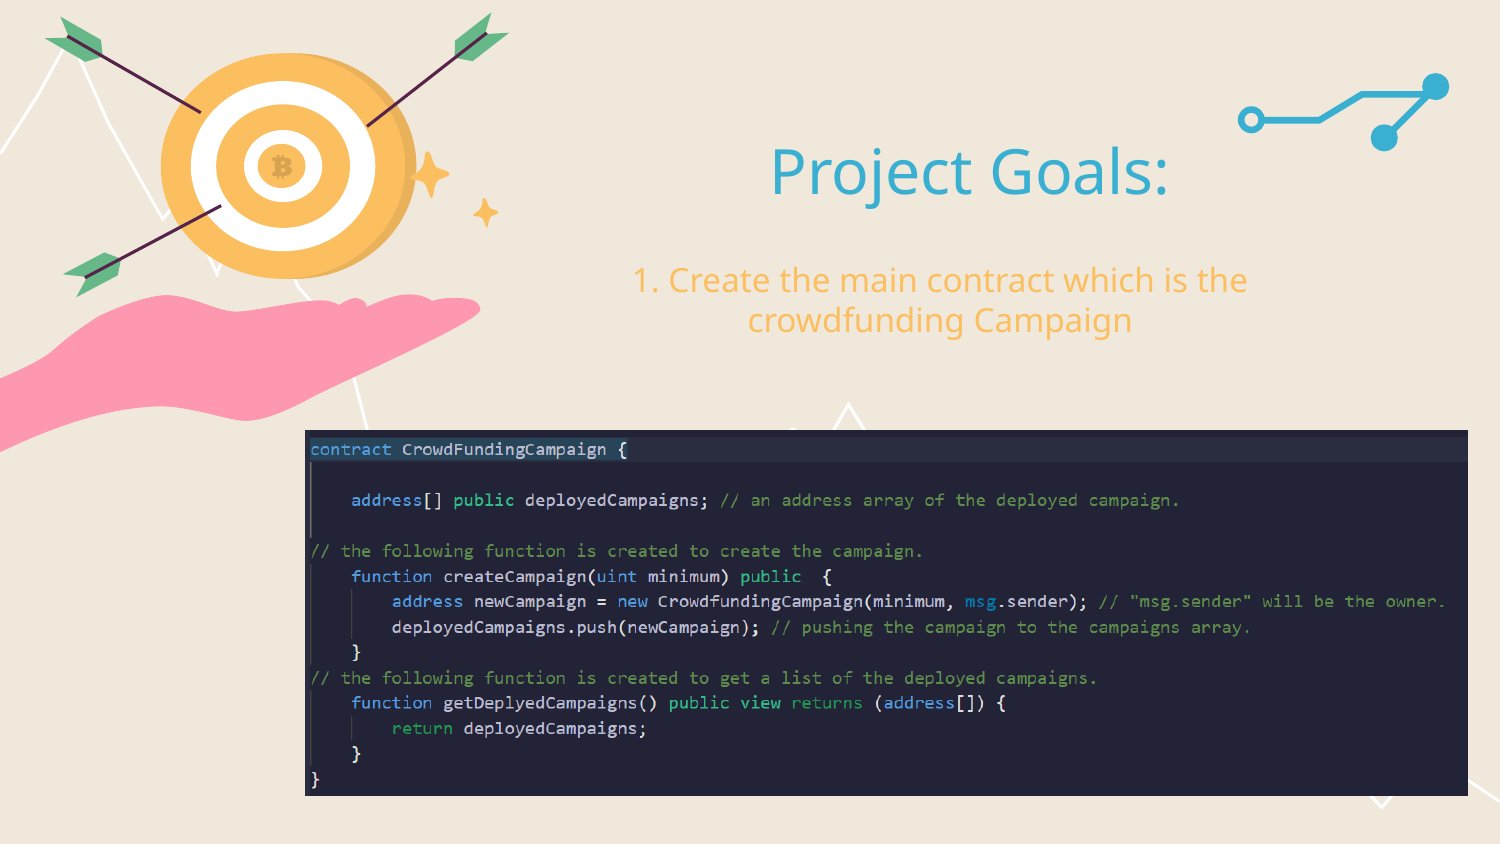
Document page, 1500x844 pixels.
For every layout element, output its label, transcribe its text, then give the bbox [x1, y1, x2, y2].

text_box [0, 12, 510, 462]
title Project Goals: [568, 87, 1389, 251]
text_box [409, 151, 499, 228]
picture [305, 430, 1468, 796]
subtitle 1. Create the main contract which is the crowdfunding Campaign [584, 250, 1297, 349]
